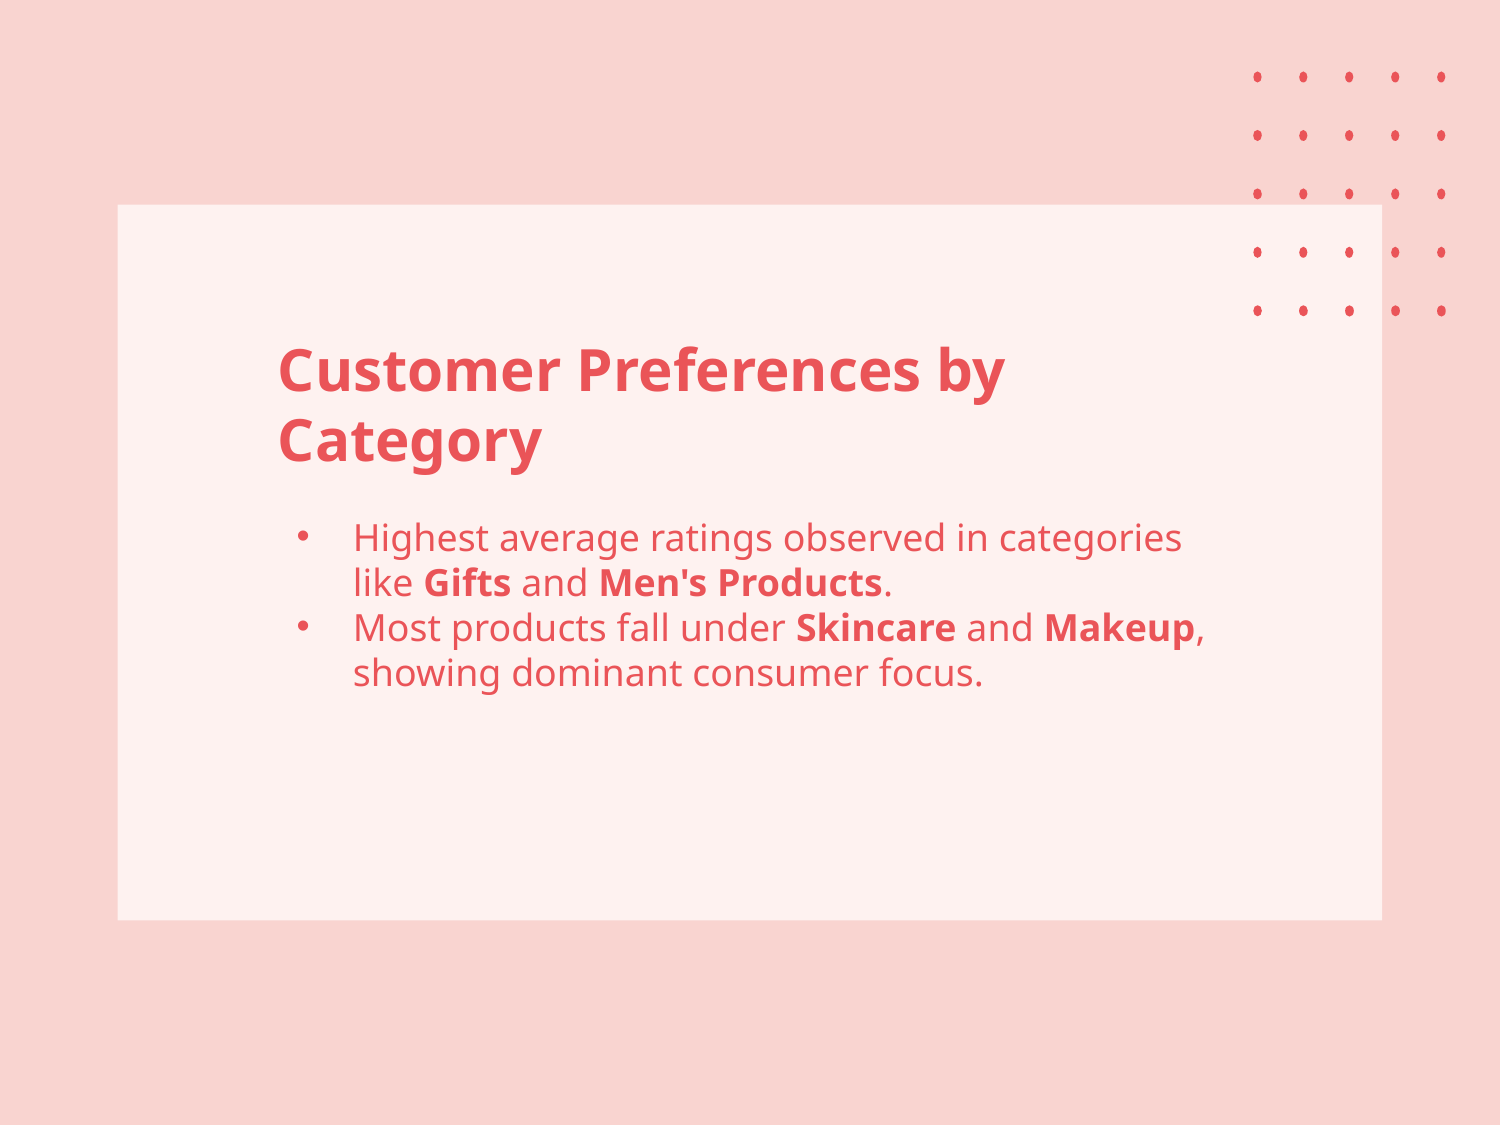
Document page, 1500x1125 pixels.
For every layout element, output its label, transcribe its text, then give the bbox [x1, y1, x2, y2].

subtitle Highest average ratings observed in categories like Gifts and Men's Products. Most products fall under Skincare and Makeup, showing dominant consumer focus. [262, 437, 1238, 815]
title Customer Preferences by Category [262, 318, 1238, 437]
